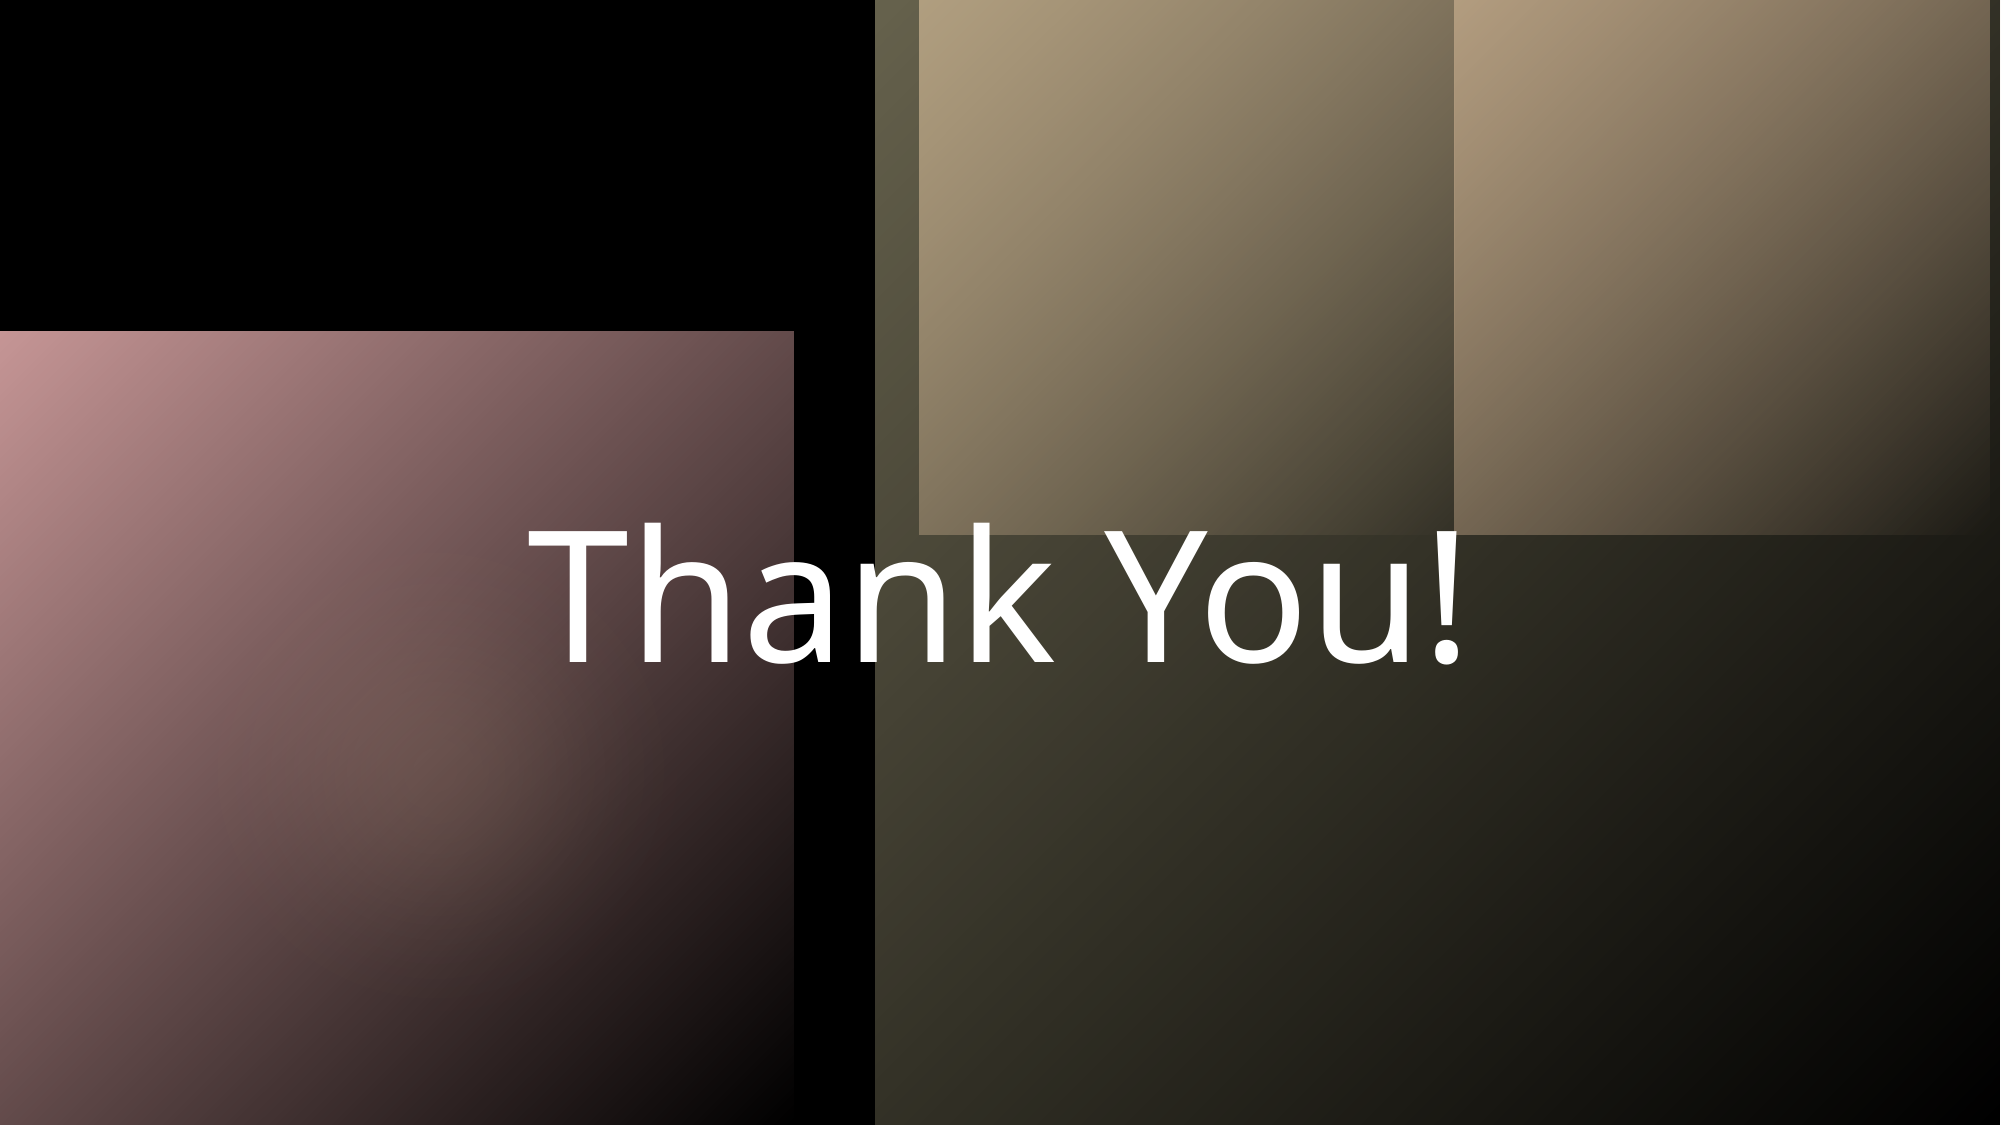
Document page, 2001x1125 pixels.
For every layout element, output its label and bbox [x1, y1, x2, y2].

text_box [0, 0, 2000, 1125]
